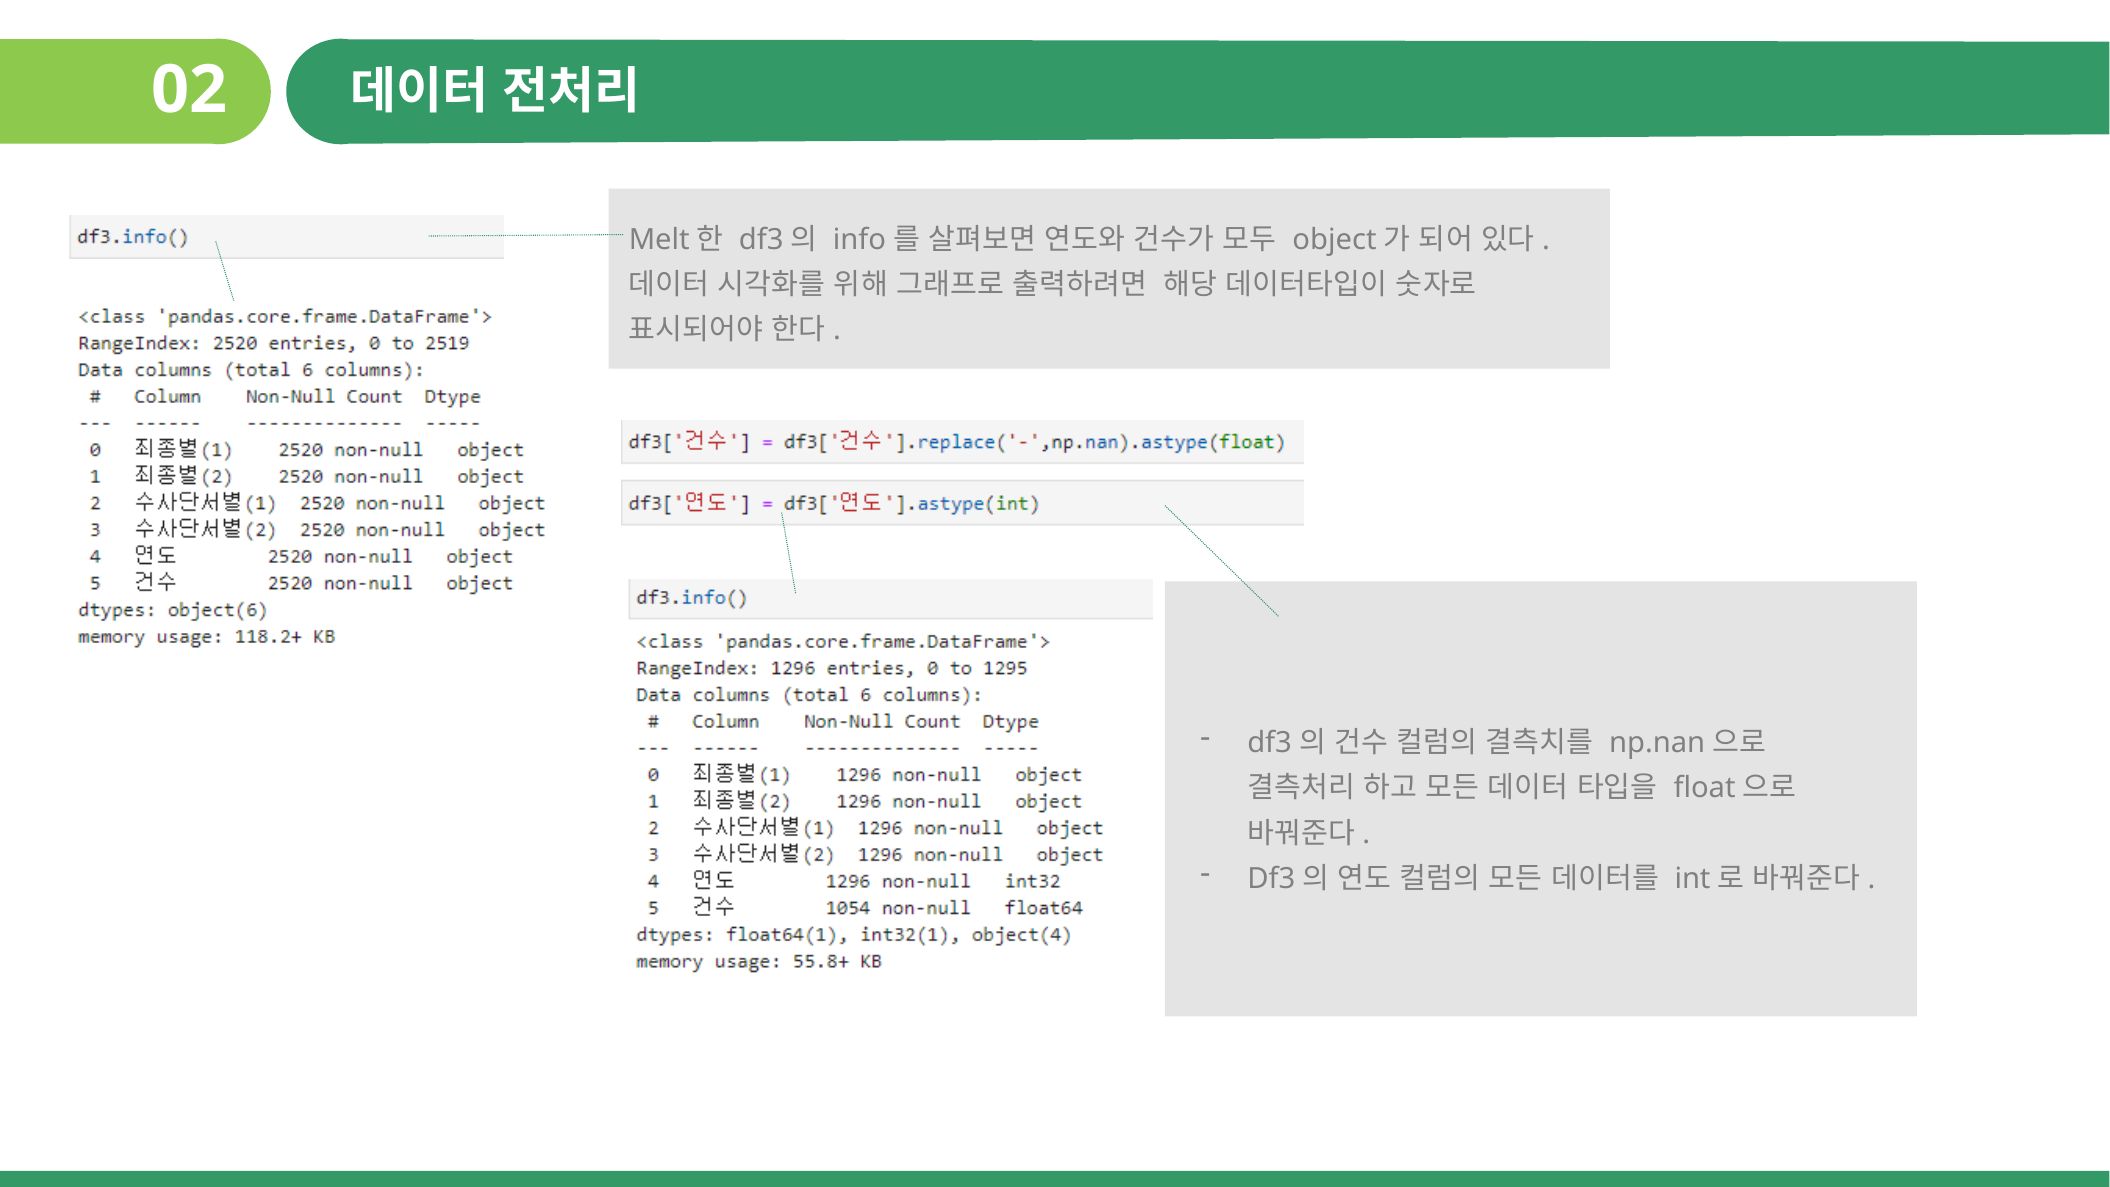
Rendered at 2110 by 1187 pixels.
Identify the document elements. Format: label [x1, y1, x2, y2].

picture [68, 215, 504, 259]
picture [621, 579, 1153, 985]
text_box [1164, 505, 1280, 617]
picture [620, 420, 1304, 529]
text_box [215, 240, 243, 301]
text_box [0, 38, 2110, 1187]
text_box [781, 512, 796, 594]
picture [66, 301, 609, 654]
